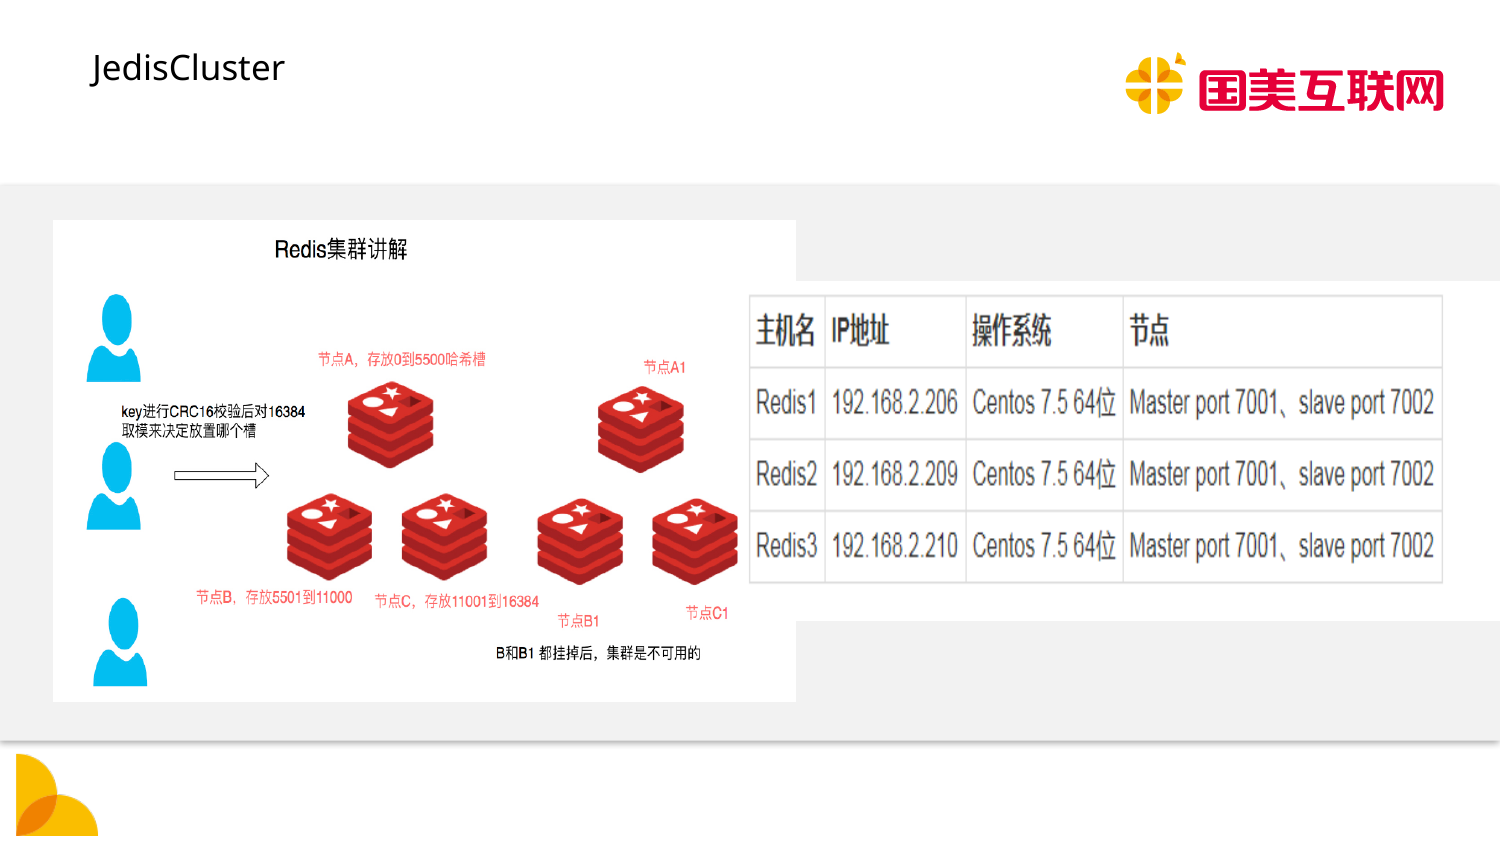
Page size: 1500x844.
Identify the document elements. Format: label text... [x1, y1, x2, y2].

picture [1419, 43, 1465, 128]
picture [0, 740, 113, 836]
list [52, 220, 797, 702]
title JedisCluster [68, 37, 1419, 179]
picture [737, 280, 1500, 622]
